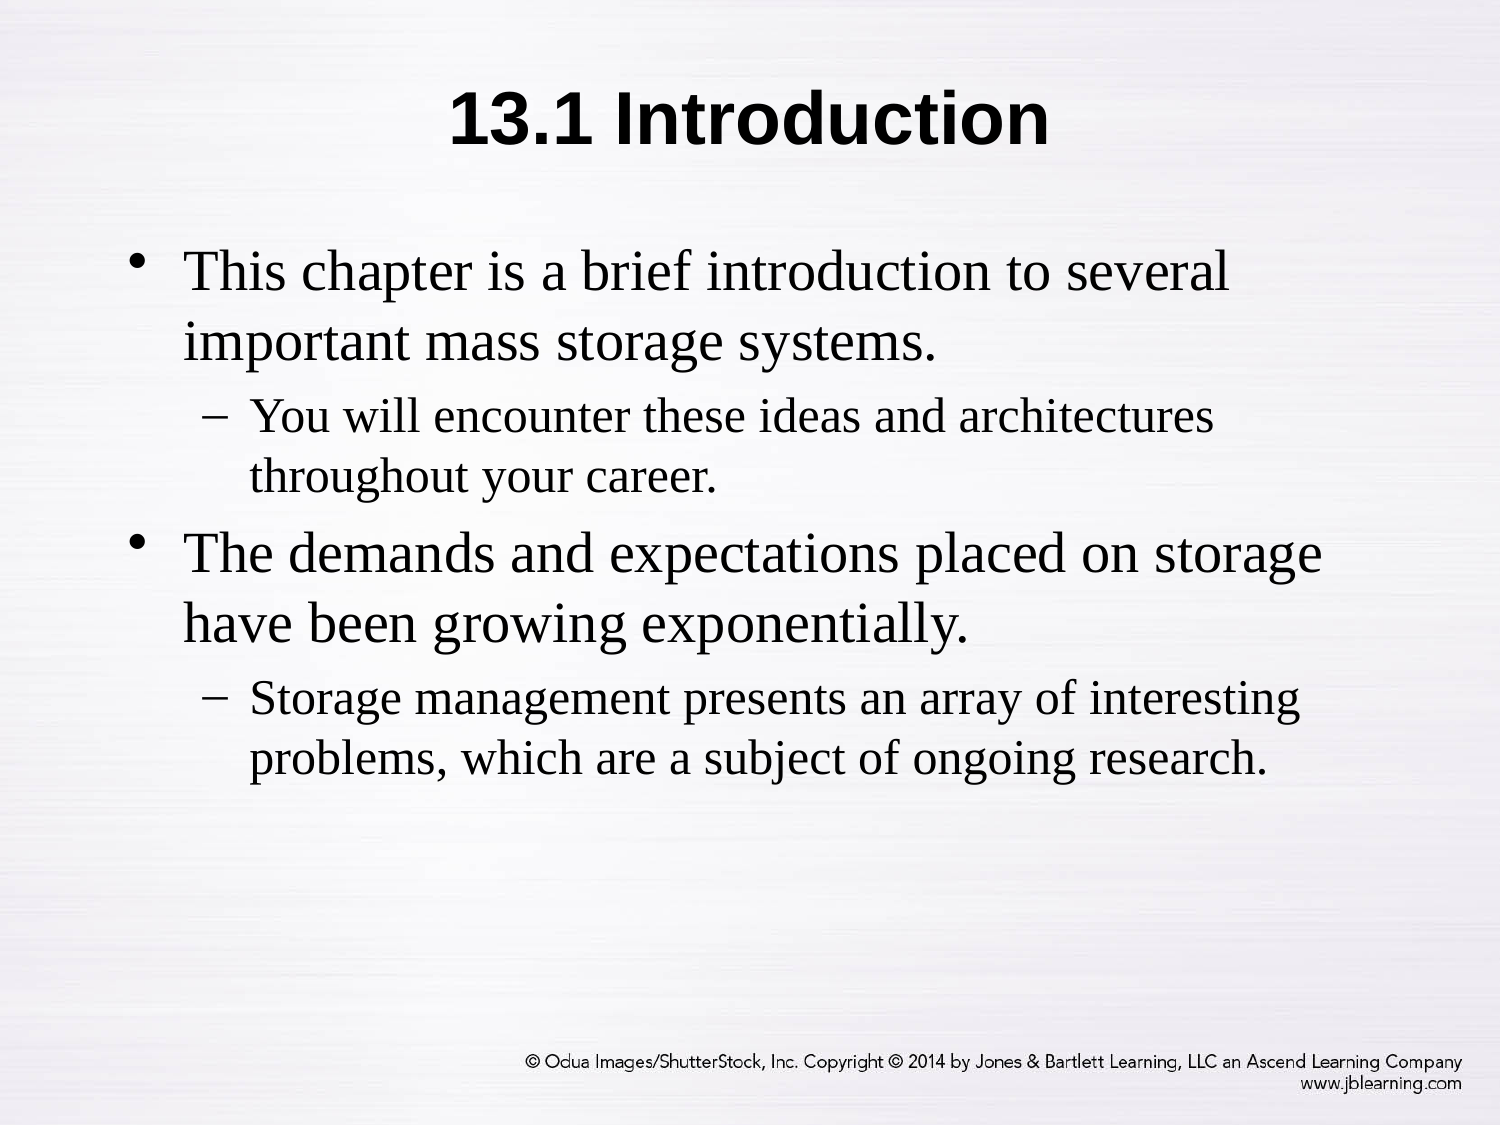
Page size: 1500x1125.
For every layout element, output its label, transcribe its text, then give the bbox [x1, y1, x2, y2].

list This chapter is a brief introduction to several important mass storage systems. You will encounter these ideas and architectures throughout your career. The demands and expectations placed on storage have been growing exponentially. Storage management presents an array of interesting problems, which are a subject of ongoing research. [112, 224, 1388, 1003]
picture [0, 0, 1500, 1125]
title 13.1 Introduction [112, 45, 1388, 196]
